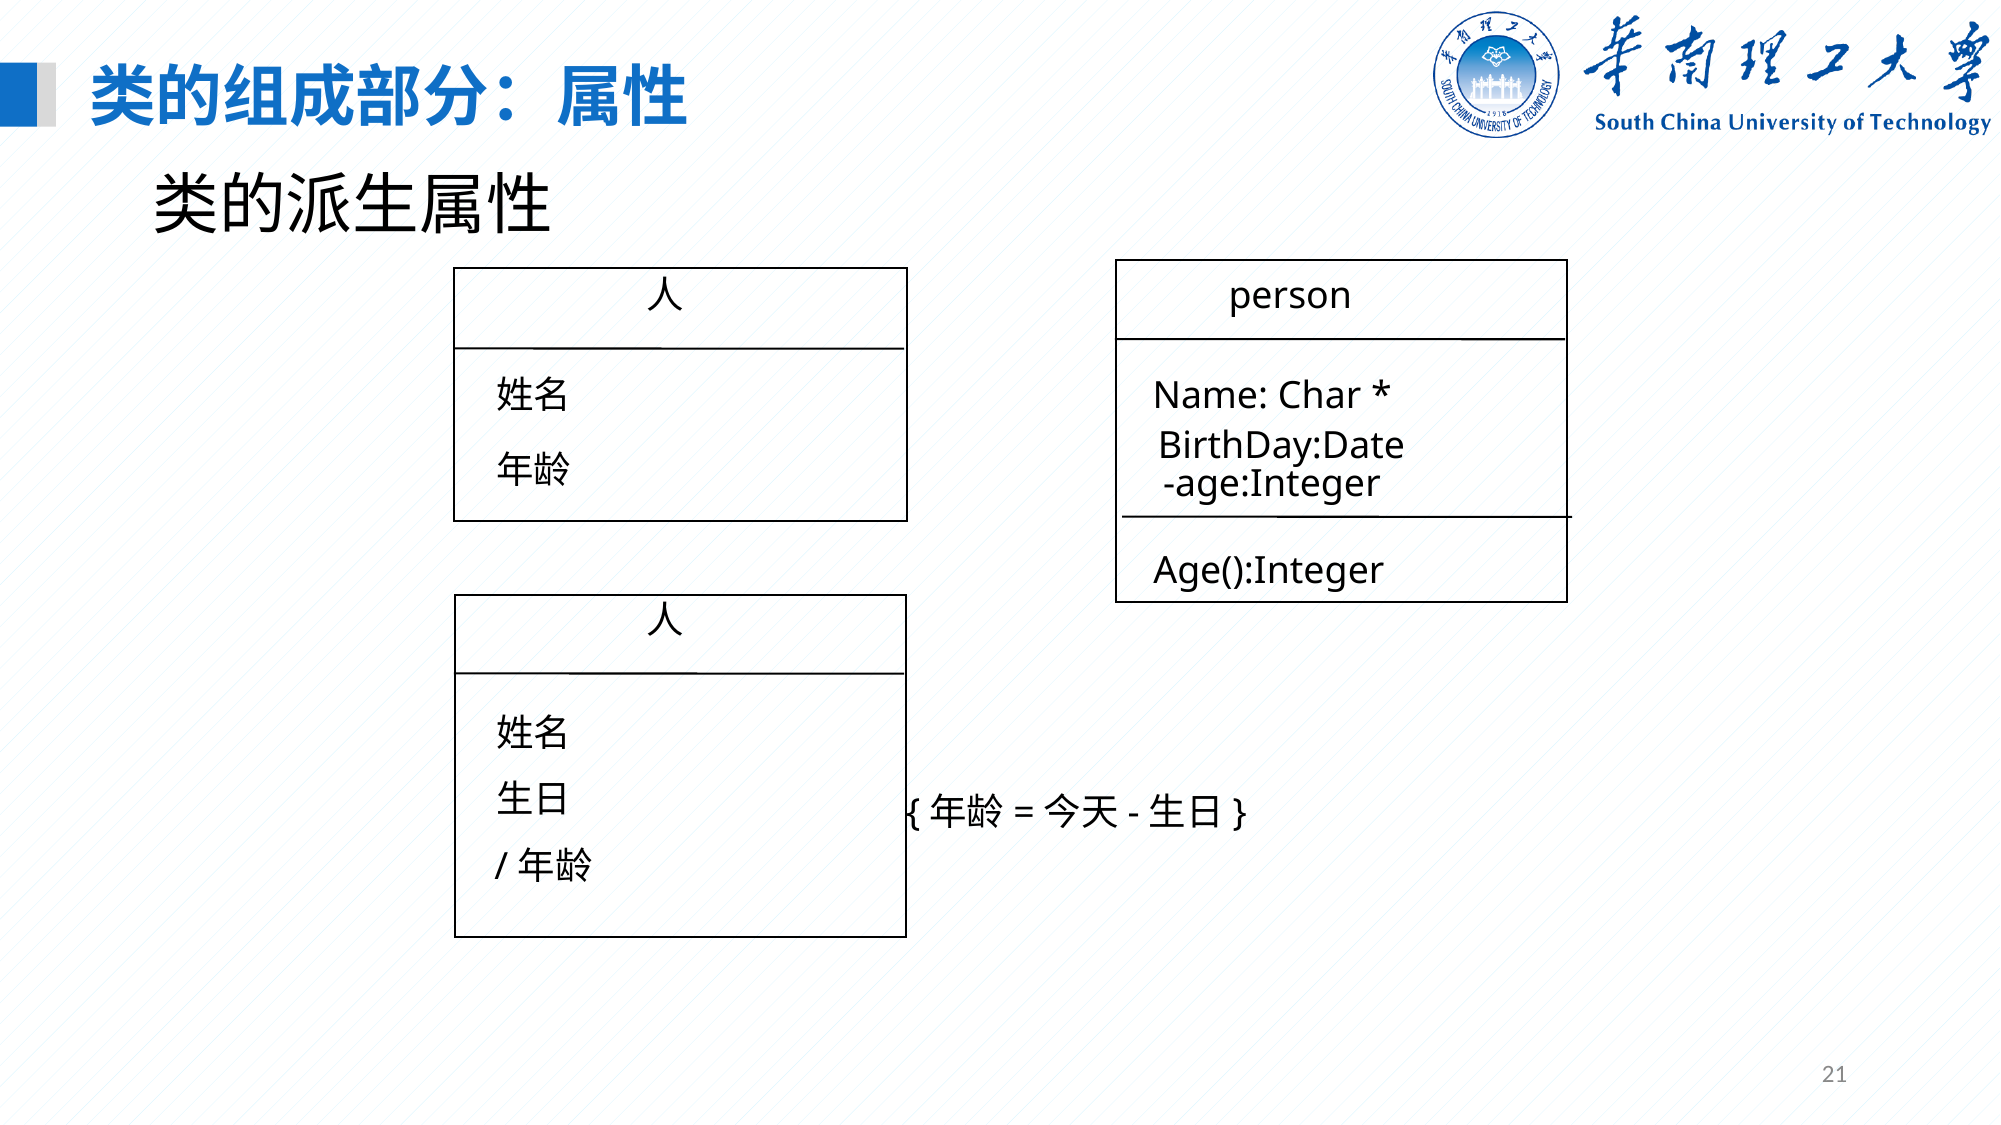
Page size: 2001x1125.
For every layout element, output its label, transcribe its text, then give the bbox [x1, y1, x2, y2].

text_box Age():Integer [1153, 546, 1385, 592]
text_box 生日 [496, 775, 572, 821]
slide_number 21 [1412, 1042, 1863, 1103]
text_box {年龄=今天-生日} [906, 787, 1247, 833]
text_box /年龄 [494, 841, 593, 887]
text_box person [1228, 271, 1353, 317]
text_box 姓名 [496, 708, 572, 754]
picture [1433, 11, 1991, 138]
title 类的派生属性 [137, 98, 1863, 316]
text_box 类的组成部分：属性 [74, 46, 1248, 142]
text_box -age:Integer [1163, 458, 1382, 504]
text_box 年龄 [496, 446, 572, 492]
text_box BirthDay:Date [1157, 421, 1406, 467]
text_box [1115, 260, 1568, 603]
text_box Name: Char * [1152, 371, 1392, 417]
text_box 人 [646, 271, 684, 317]
text_box [453, 268, 908, 522]
text_box 人 [646, 596, 684, 642]
text_box [454, 594, 907, 937]
text_box 姓名 [496, 371, 572, 417]
